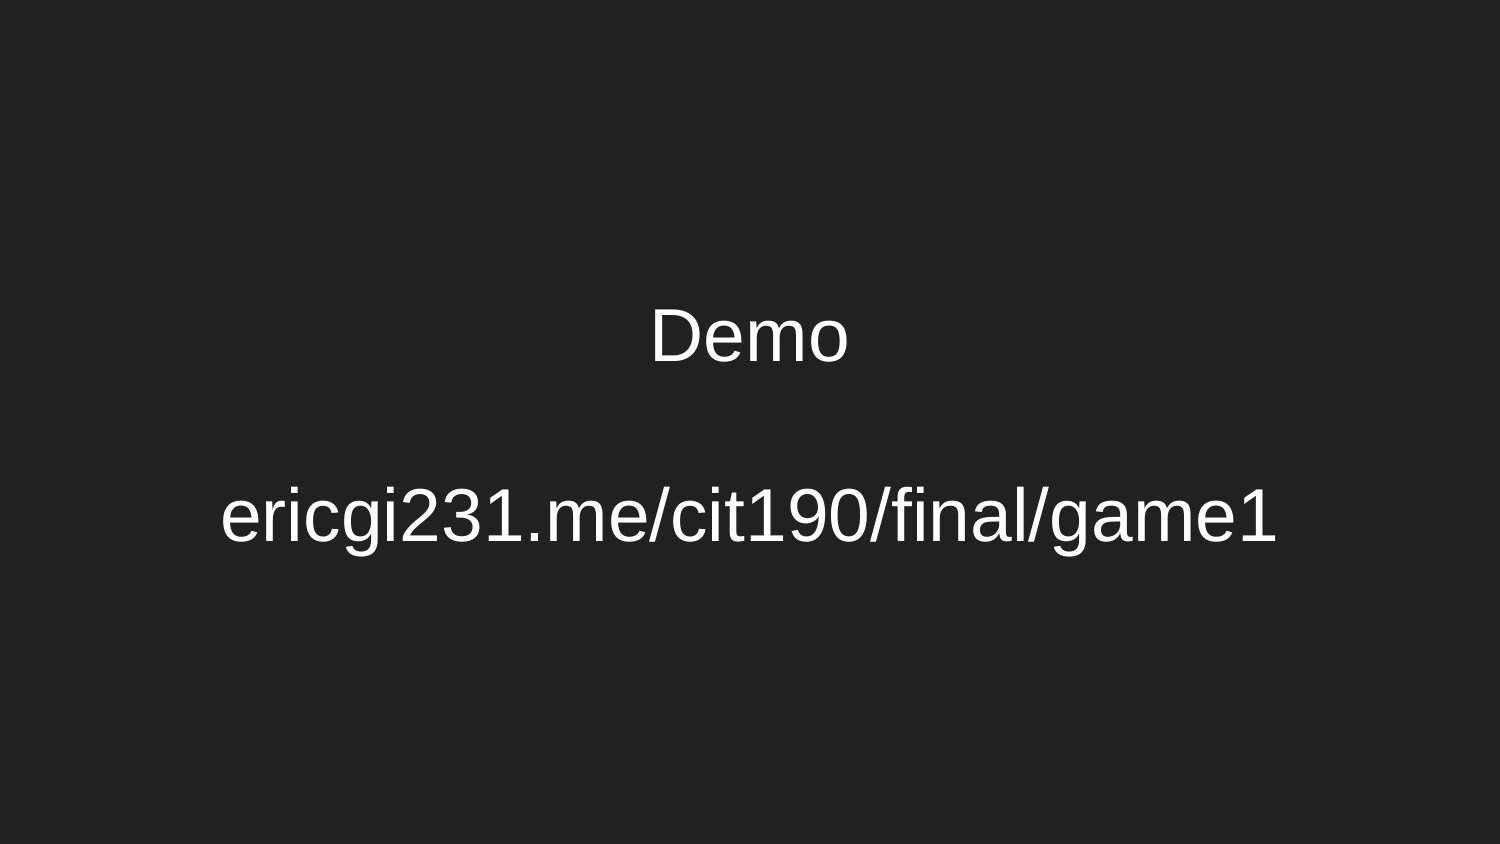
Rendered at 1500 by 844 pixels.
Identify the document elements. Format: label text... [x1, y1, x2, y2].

title Demo ericgi231.me/cit190/final/game1 [51, 352, 1449, 491]
